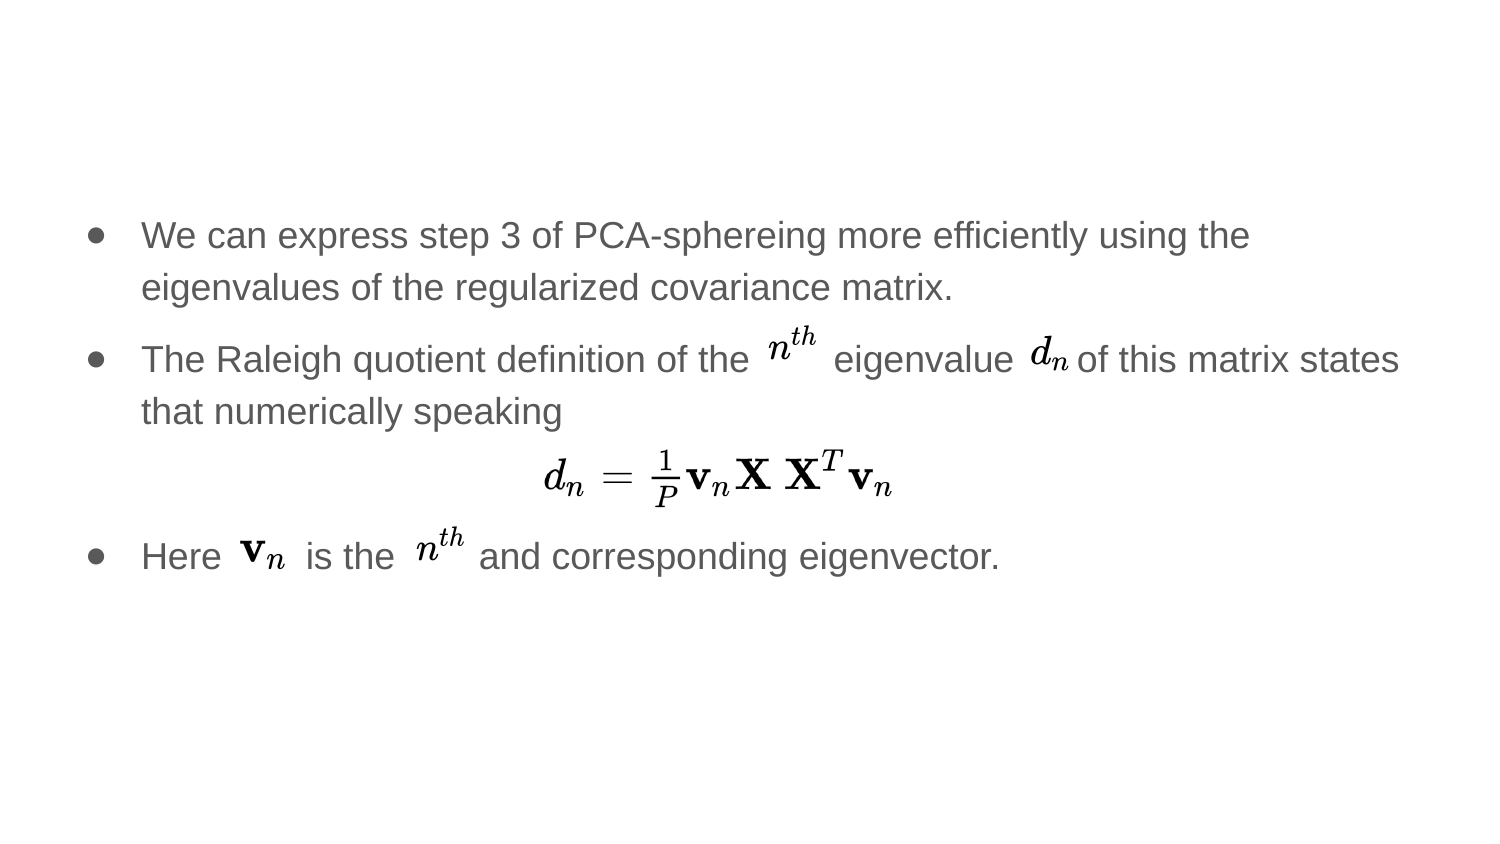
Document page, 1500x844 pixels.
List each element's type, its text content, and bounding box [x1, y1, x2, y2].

picture [416, 522, 470, 565]
picture [238, 536, 291, 573]
picture [542, 446, 897, 510]
picture [767, 321, 821, 364]
picture [1030, 331, 1074, 375]
list We can express step 3 of PCA-sphereing more efficiently using the eigenvalues of the regularized covariance matrix. The Raleigh quotient definition of the eigenvalue of this matrix states that numerically speaking Here is the and corresponding eigenvector. [51, 189, 1449, 750]
